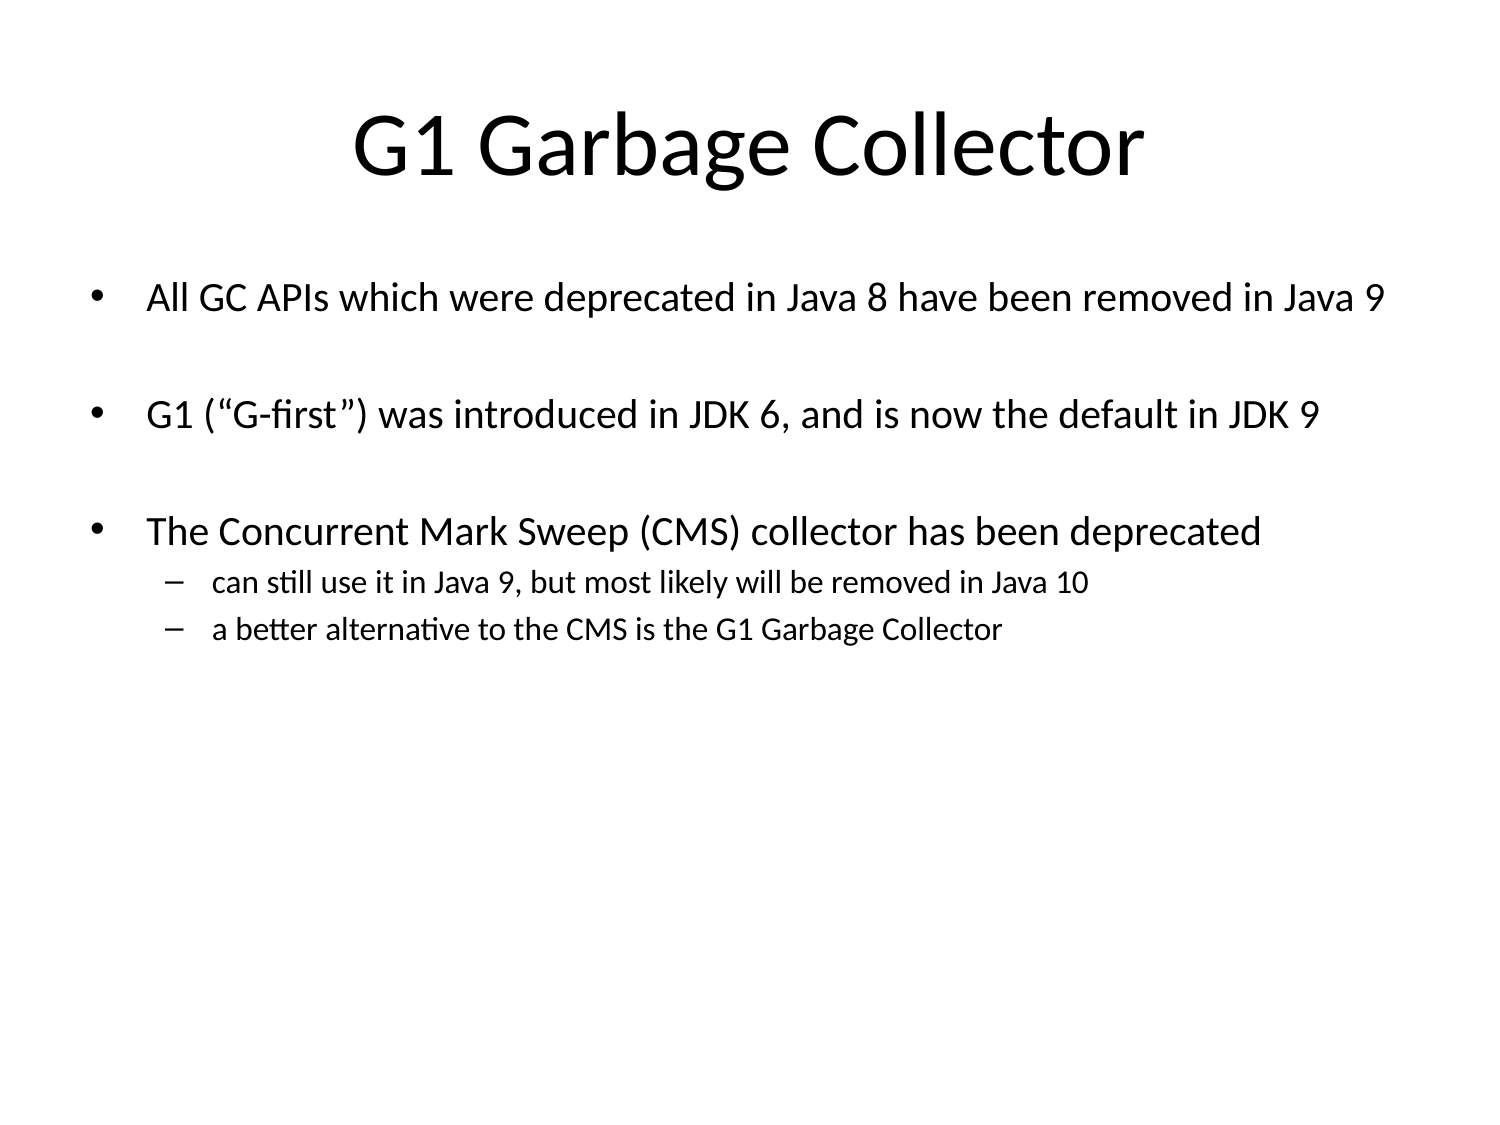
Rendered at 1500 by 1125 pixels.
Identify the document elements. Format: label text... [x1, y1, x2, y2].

title G1 Garbage Collector [75, 45, 1425, 233]
list All GC APIs which were deprecated in Java 8 have been removed in Java 9 G1 (“G-first”) was introduced in JDK 6, and is now the default in JDK 9 The Concurrent Mark Sweep (CMS) collector has been deprecated can still use it in Java 9, but most likely will be removed in Java 10 a better alternative to the CMS is the G1 Garbage Collector [75, 262, 1425, 1005]
